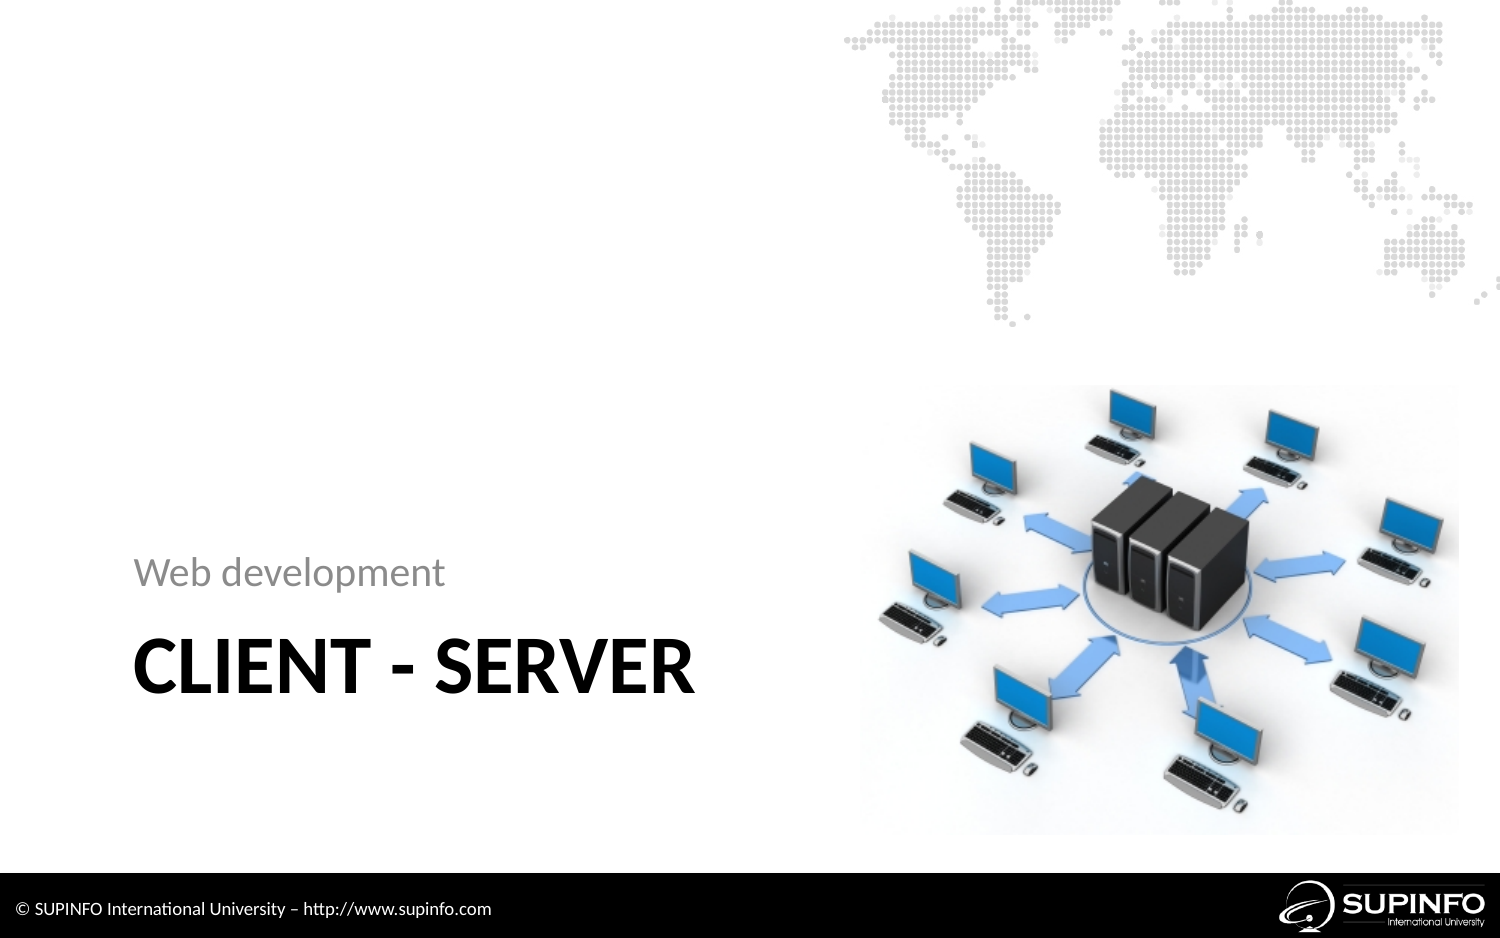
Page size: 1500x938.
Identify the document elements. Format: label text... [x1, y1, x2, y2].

title Client - Server [118, 603, 854, 789]
picture [859, 385, 1459, 836]
picture [844, 0, 1500, 327]
list Web development [118, 397, 854, 603]
picture [1269, 870, 1494, 938]
